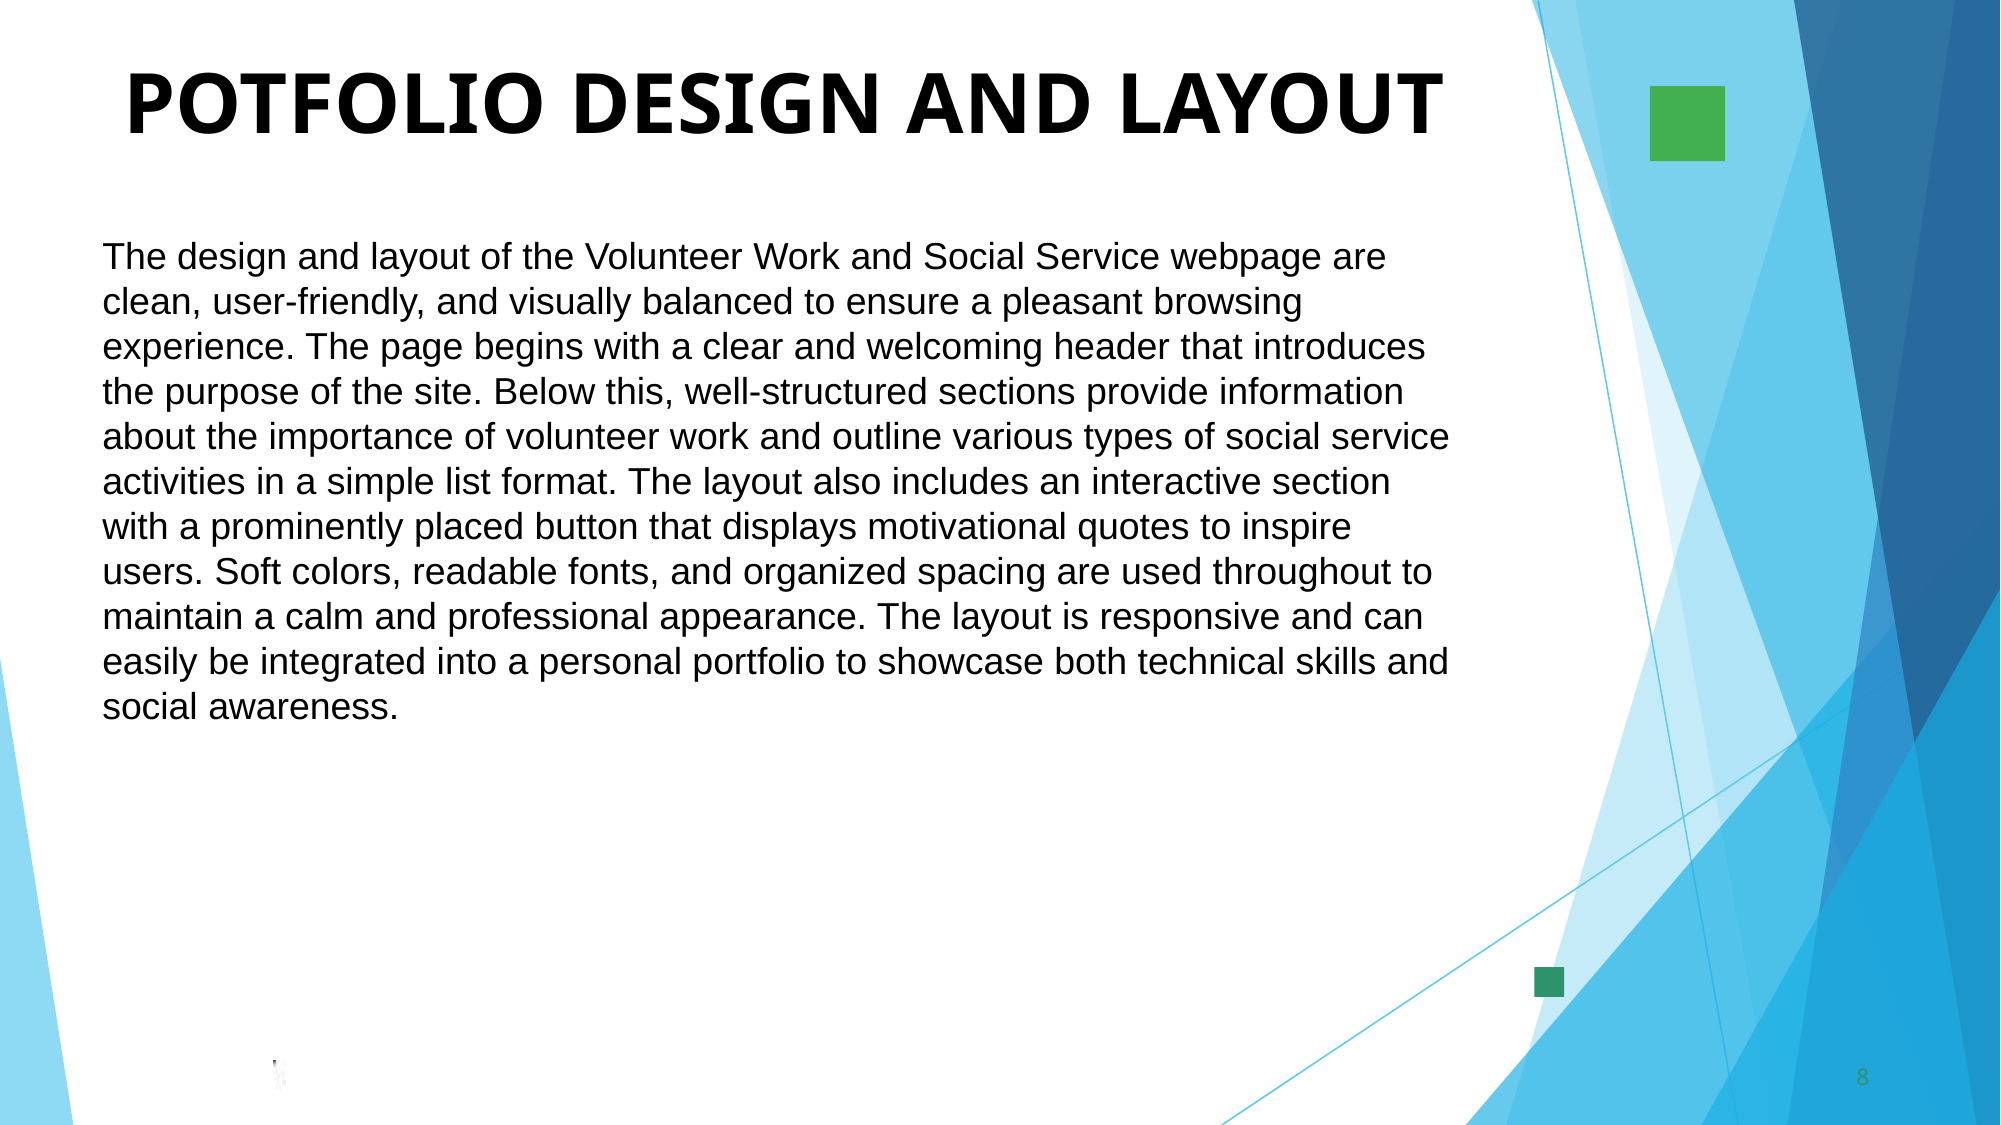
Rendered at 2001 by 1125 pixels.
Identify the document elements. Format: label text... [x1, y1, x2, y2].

text_box [1534, 967, 1565, 997]
text_box 8 [1849, 1061, 1888, 1095]
text_box [1649, 86, 1725, 162]
picture [273, 1060, 287, 1091]
text_box The design and layout of the Volunteer Work and Social Service webpage are clean, user-friendly, and visually balanced to ensure a pleasant browsing experience. The page begins with a clear and welcoming header that introduces the purpose of the site. Below this, well-structured sections provide information about the importance of volunteer work and outline various types of social service activities in a simple list format. The layout also includes an interactive section with a prominently placed button that displays motivational quotes to inspire users. Soft colors, readable fonts, and organized spacing are used throughout to maintain a calm and professional appearance. The layout is responsive and can easily be integrated into a personal portfolio to showcase both technical skills and social awareness. [87, 224, 1475, 780]
text_box POTFOLIO DESIGN AND LAYOUT [121, 47, 1564, 150]
